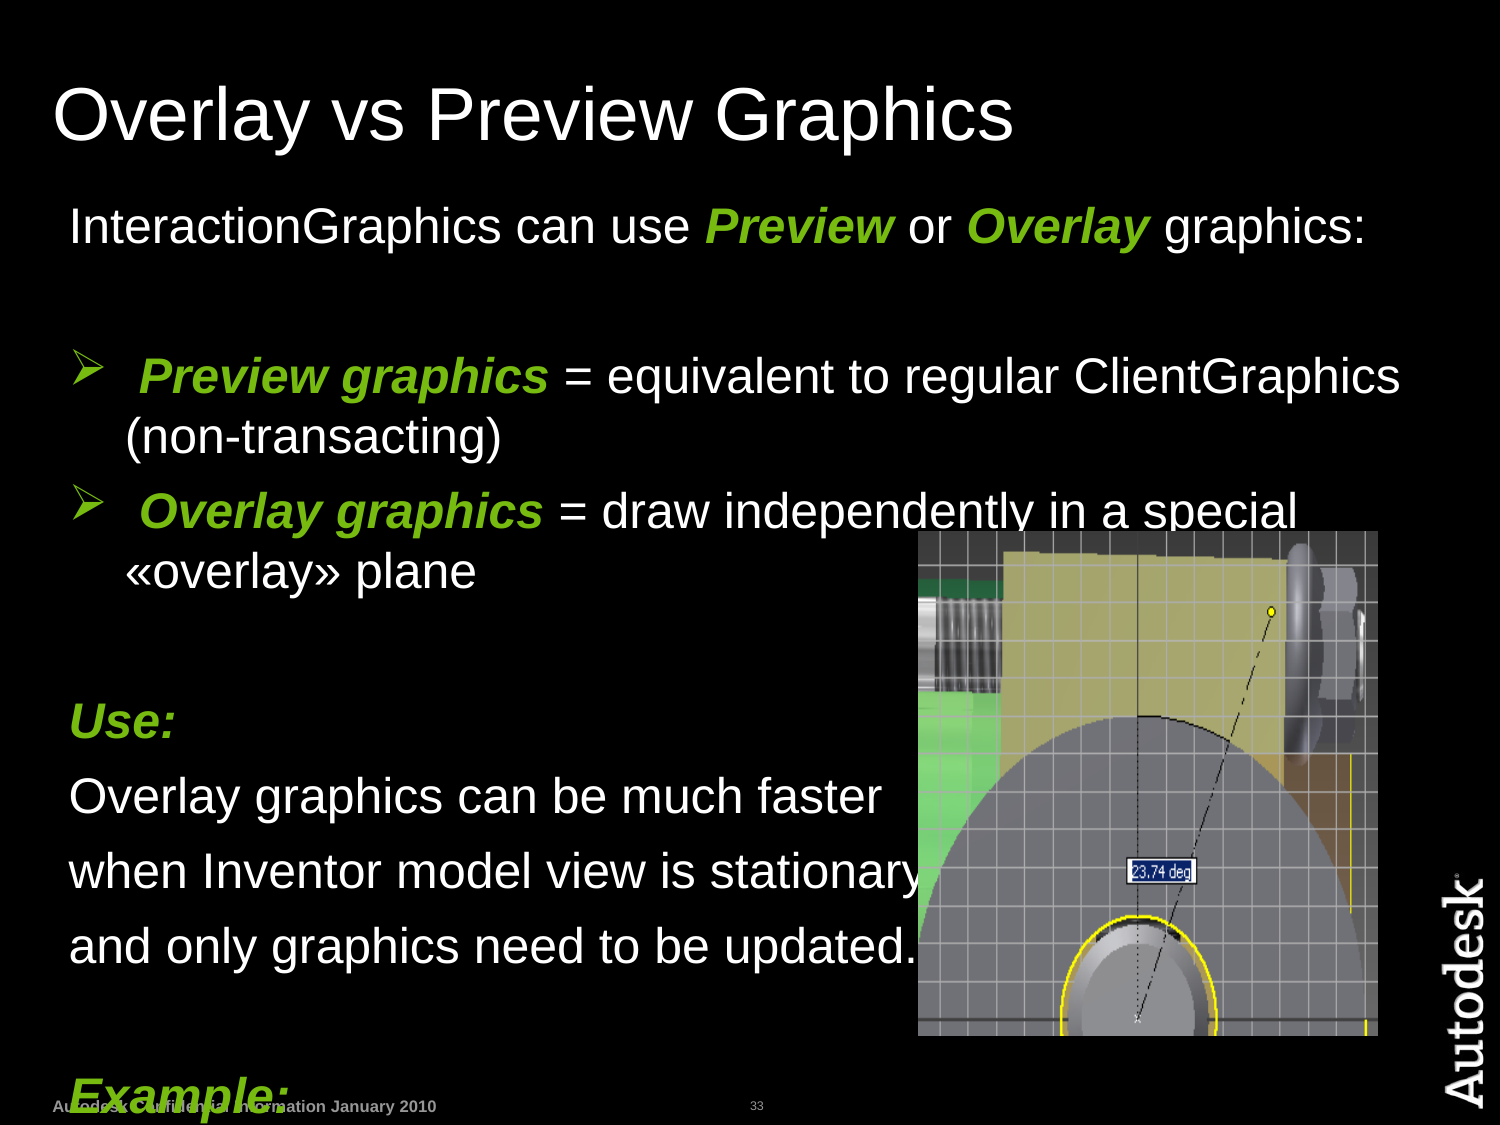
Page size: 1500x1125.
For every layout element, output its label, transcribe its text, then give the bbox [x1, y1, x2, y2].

picture [1402, 0, 1500, 1125]
picture [917, 530, 1379, 1036]
title Overlay vs Preview Graphics [52, 22, 1376, 211]
list InteractionGraphics can use Preview or Overlay graphics: Preview graphics = equivalent to regular ClientGraphics (non-transacting) Overlay graphics = draw independently in a special «overlay» plane Use: Overlay graphics can be much faster when Inventor model view is stationary and only graphics need to be updated. Example: Result preview in sketch environment [68, 193, 1425, 1007]
